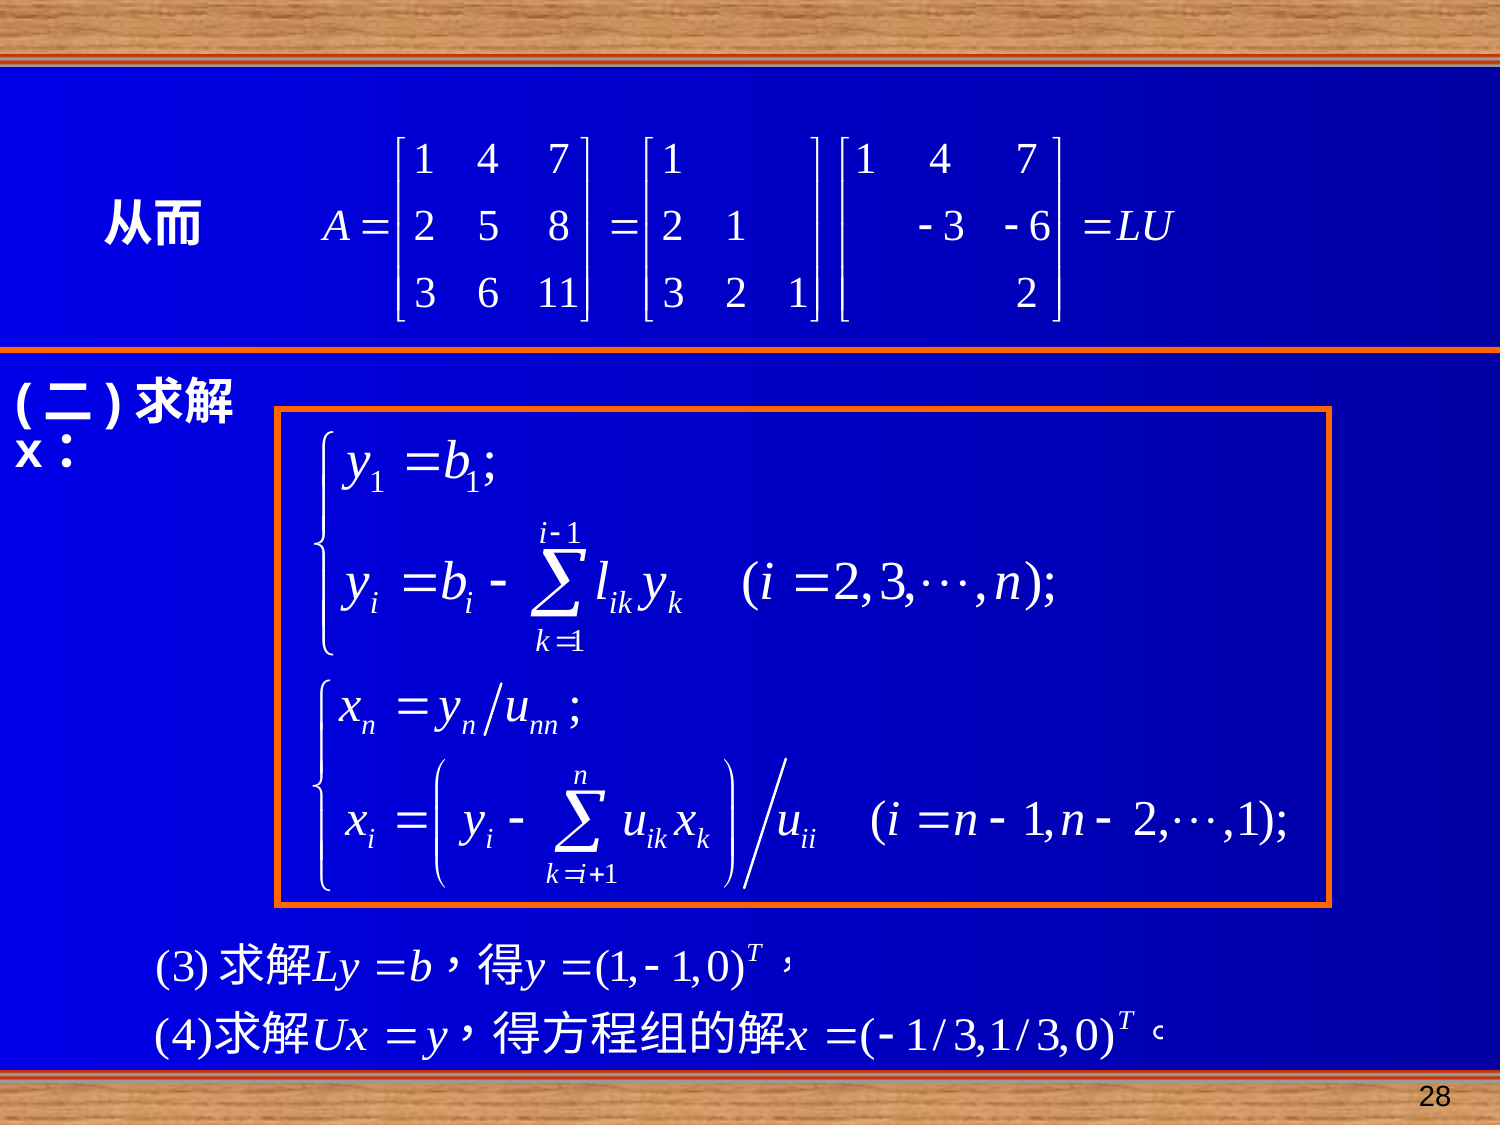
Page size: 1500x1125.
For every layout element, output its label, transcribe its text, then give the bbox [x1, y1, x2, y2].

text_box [147, 999, 1163, 1070]
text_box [135, 928, 790, 1001]
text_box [301, 420, 1082, 667]
text_box 从而 [88, 184, 254, 260]
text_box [312, 125, 1187, 334]
text_box [277, 408, 1329, 905]
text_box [300, 668, 1318, 903]
picture [0, 1070, 1500, 1125]
picture [0, 0, 1500, 67]
text_box (二)求解x： [0, 373, 319, 485]
